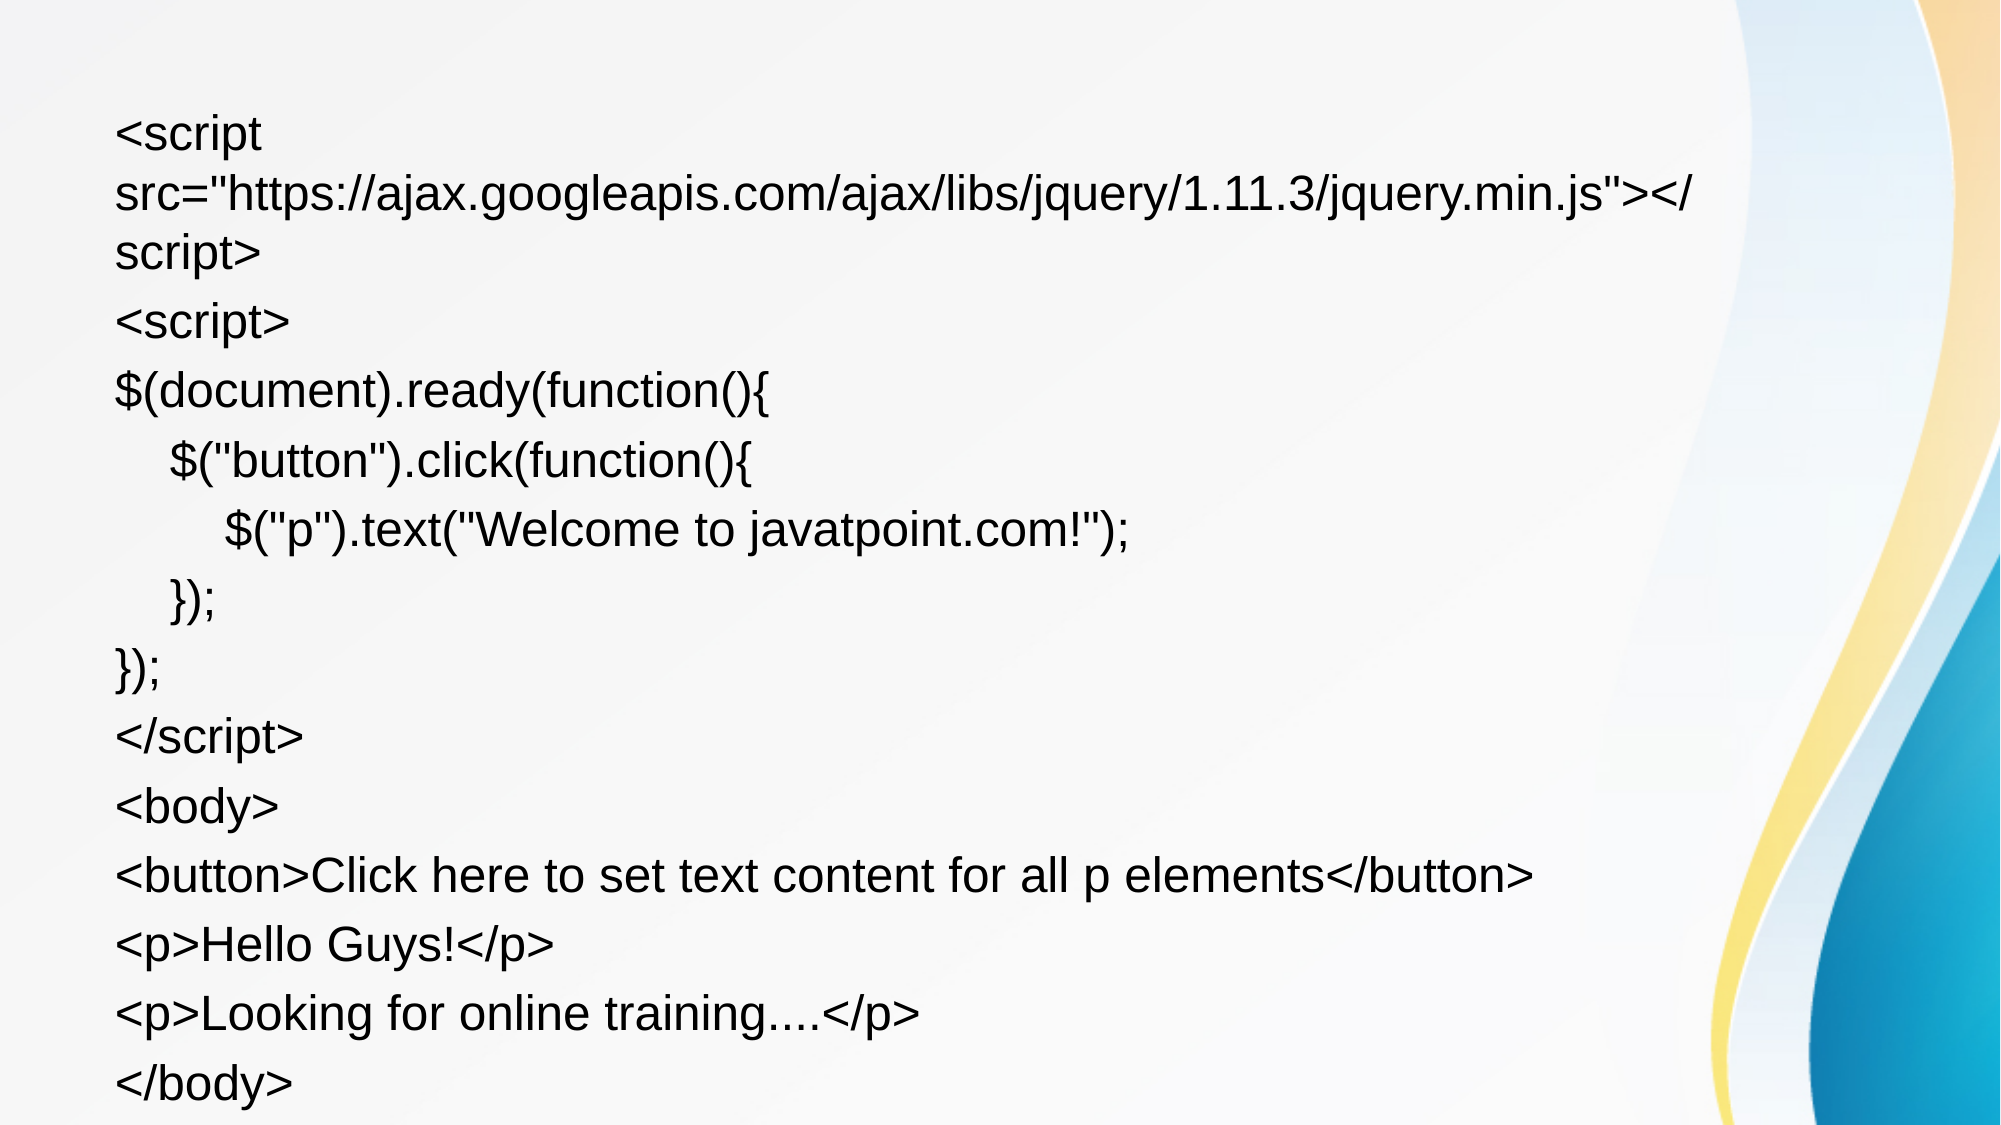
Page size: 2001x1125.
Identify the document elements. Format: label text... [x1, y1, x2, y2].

list <script src="https://ajax.googleapis.com/ajax/libs/jquery/1.11.3/jquery.min.js"></script> <script> $(document).ready(function(){ $("button").click(function(){ $("p").text("Welcome to javatpoint.com!"); }); }); </script> <body> <button>Click here to set text content for all p elements</button> <p>Hello Guys!</p> <p>Looking for online training....</p> </body> [99, 93, 1751, 1125]
picture [0, 0, 2001, 1125]
